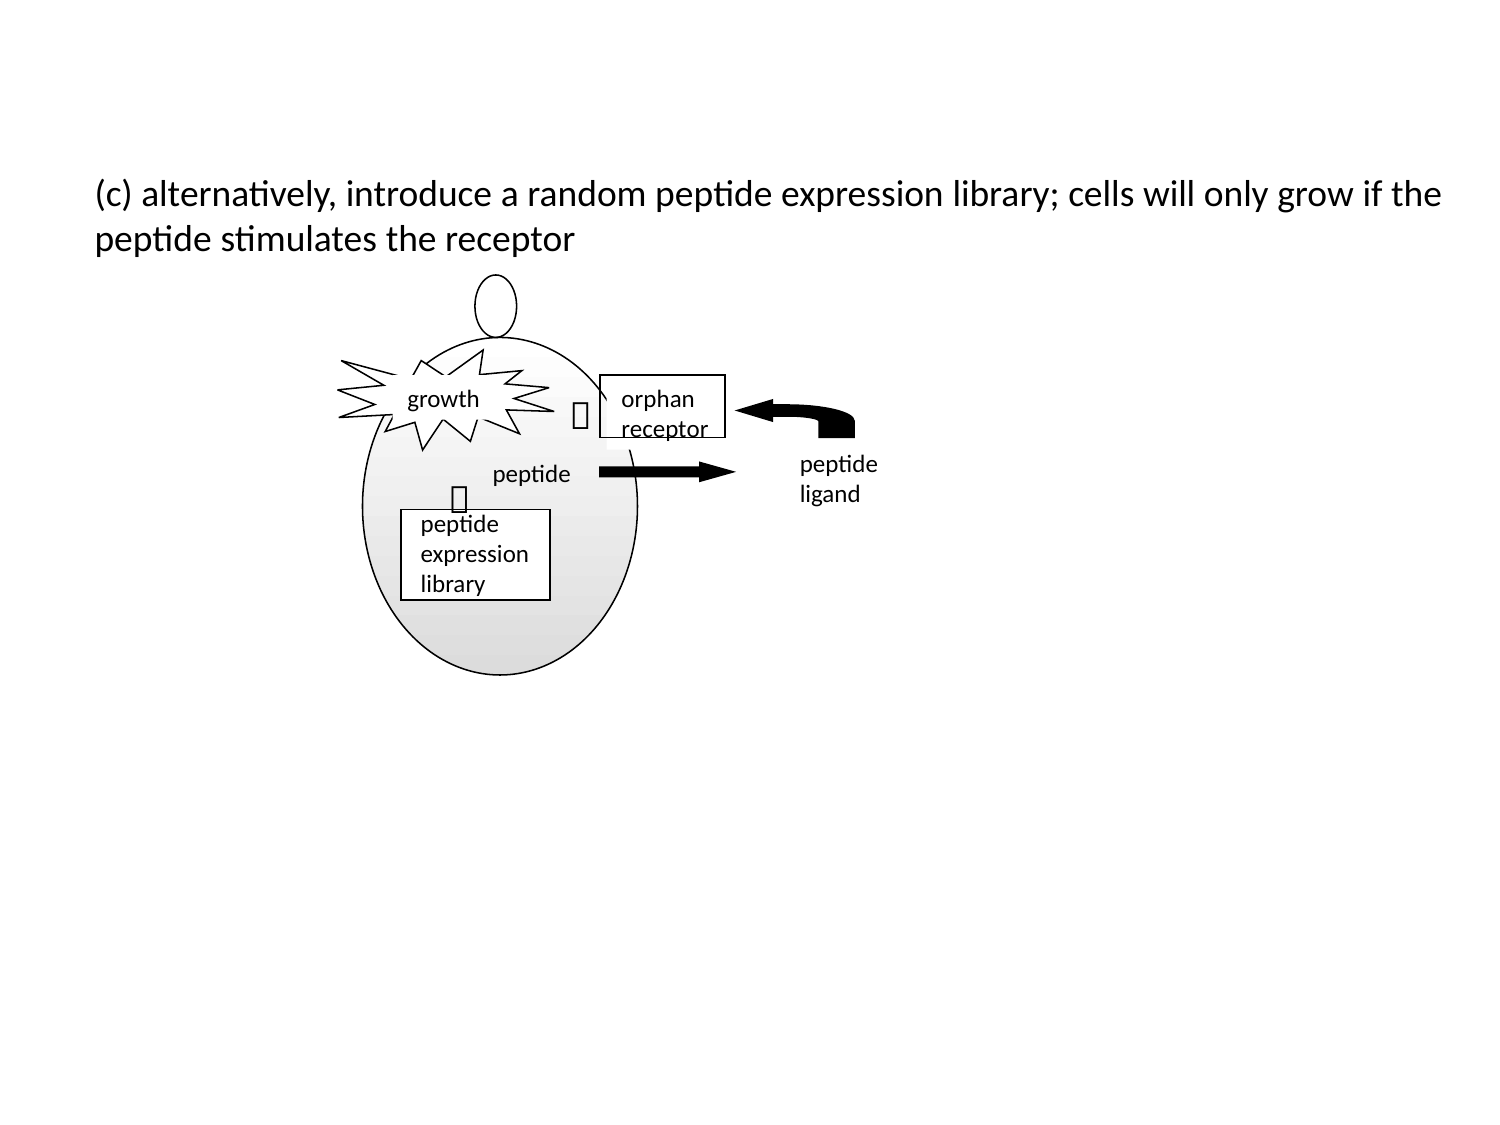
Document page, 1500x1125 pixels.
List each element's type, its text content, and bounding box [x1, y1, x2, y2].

text_box  [433, 468, 486, 529]
text_box [413, 360, 444, 375]
text_box peptide ligand [785, 440, 894, 516]
text_box [427, 337, 595, 411]
text_box [737, 399, 855, 438]
text_box [362, 410, 638, 676]
text_box (c) alternatively, introduce a random peptide expression library; cells will only grow if the peptide stimulates the receptor [79, 161, 1500, 267]
text_box [448, 350, 554, 434]
text_box [400, 509, 405, 600]
text_box [600, 374, 725, 438]
text_box growth [392, 375, 495, 420]
text_box [599, 462, 734, 482]
text_box [337, 360, 395, 418]
text_box orphan receptor [606, 438, 724, 450]
text_box peptide [477, 449, 586, 525]
text_box [474, 274, 517, 338]
text_box [444, 420, 478, 442]
text_box peptide expression library [405, 500, 545, 605]
text_box [385, 418, 443, 451]
text_box  [554, 384, 607, 445]
text_box [545, 509, 550, 600]
